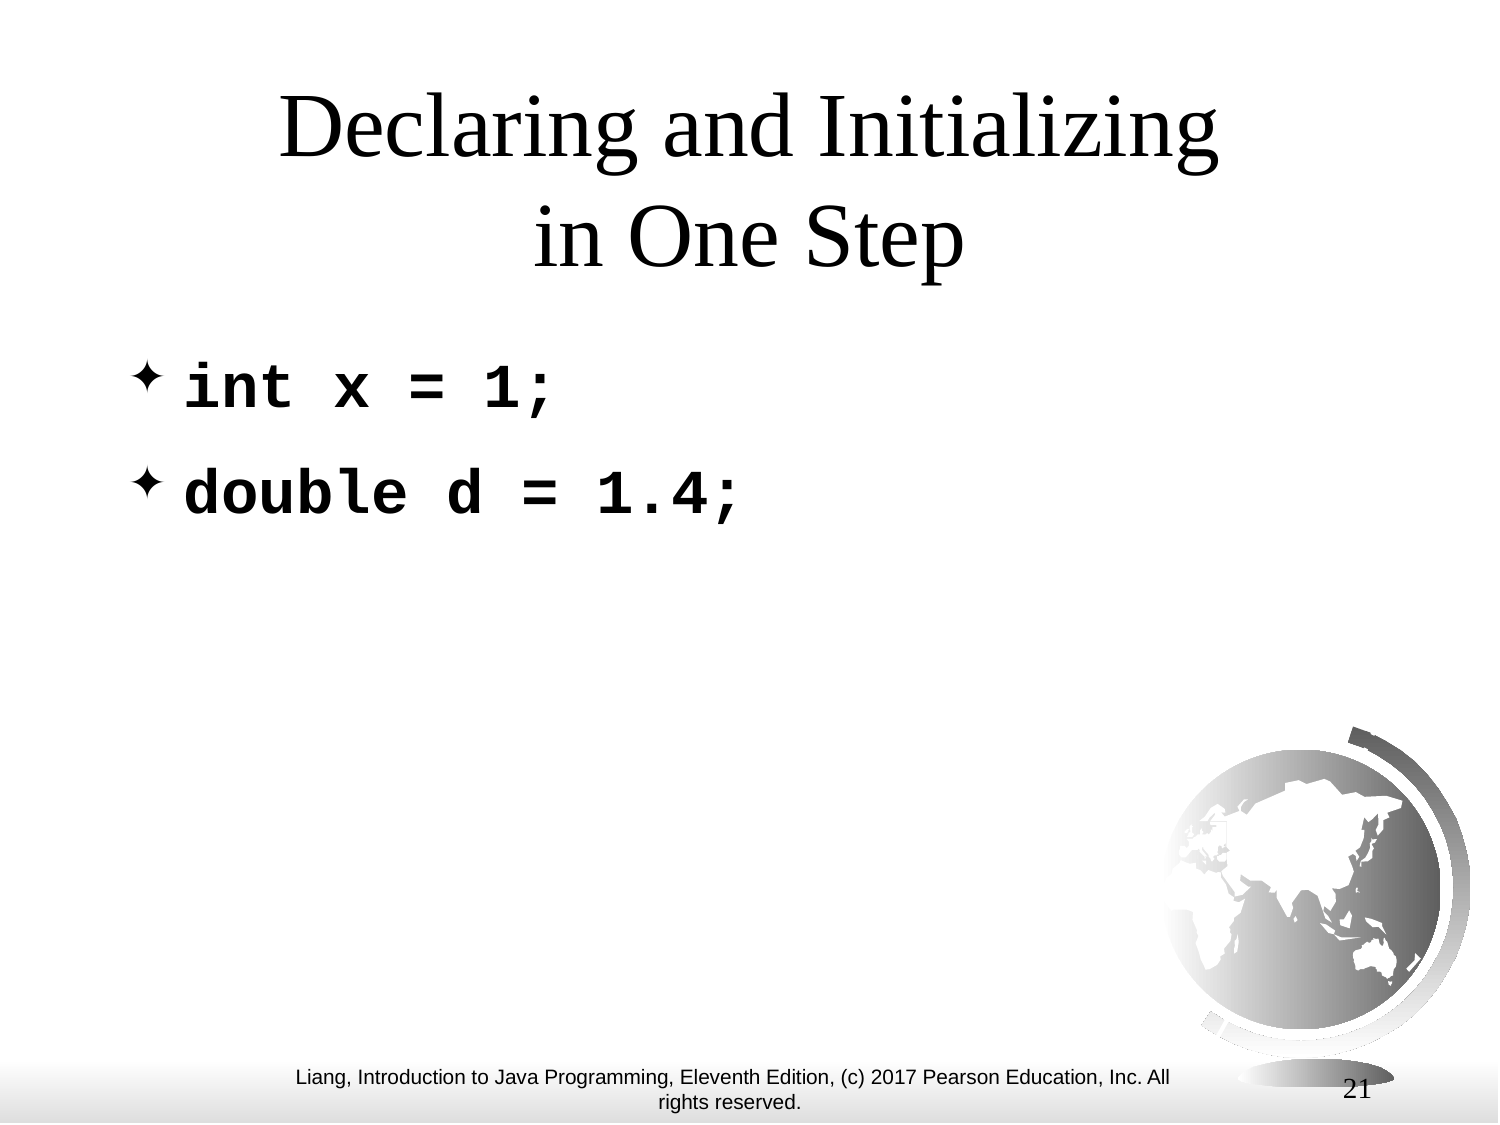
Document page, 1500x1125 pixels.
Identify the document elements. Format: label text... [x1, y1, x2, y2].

title Declaring and Initializing in One Step [112, 37, 1388, 313]
slide_number 21 [1074, 1049, 1388, 1125]
list int x = 1; double d = 1.4; [112, 337, 1150, 891]
